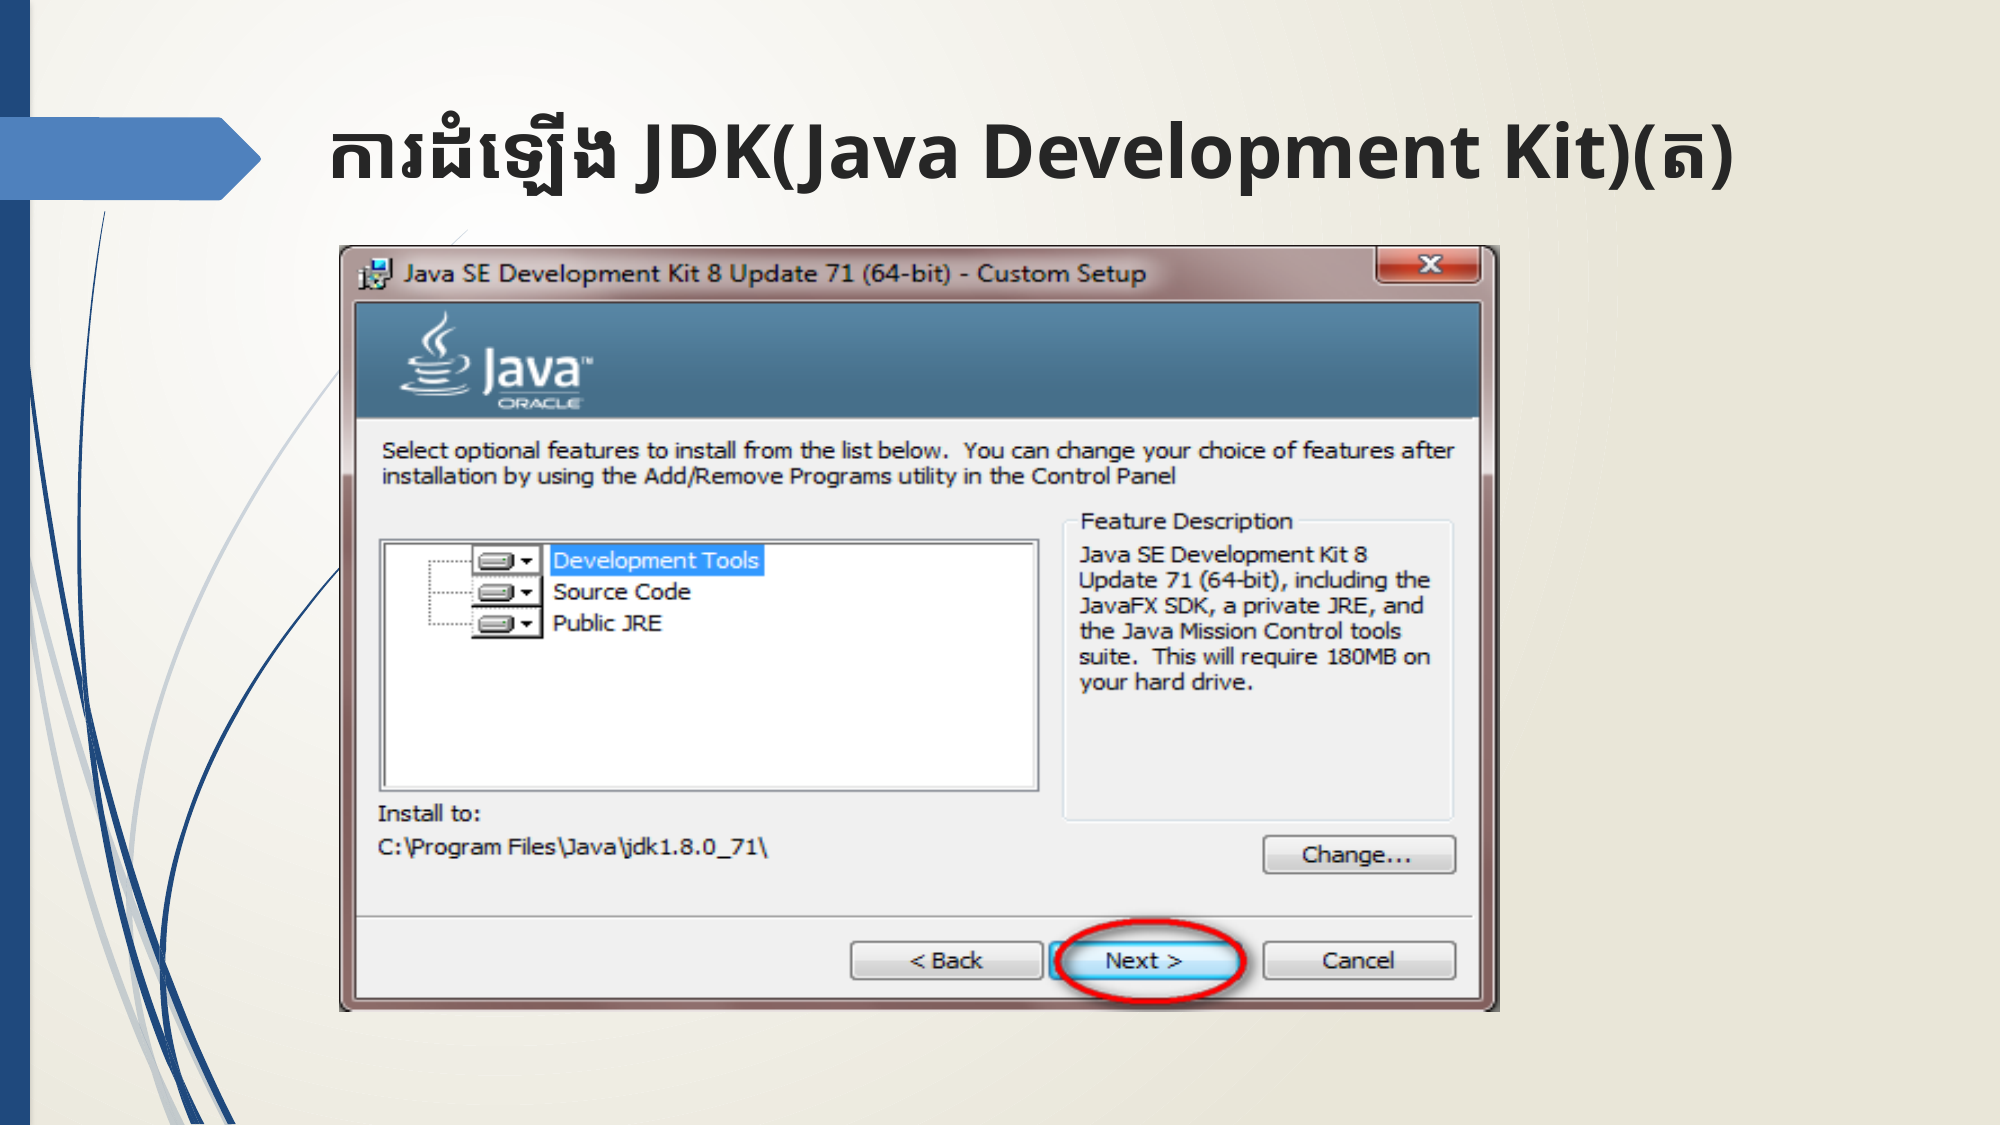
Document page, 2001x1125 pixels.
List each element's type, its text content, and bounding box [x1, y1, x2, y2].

title ការដំឡើង JDK(Java Development Kit)(ត) [311, 95, 1774, 232]
picture [339, 245, 1501, 1012]
